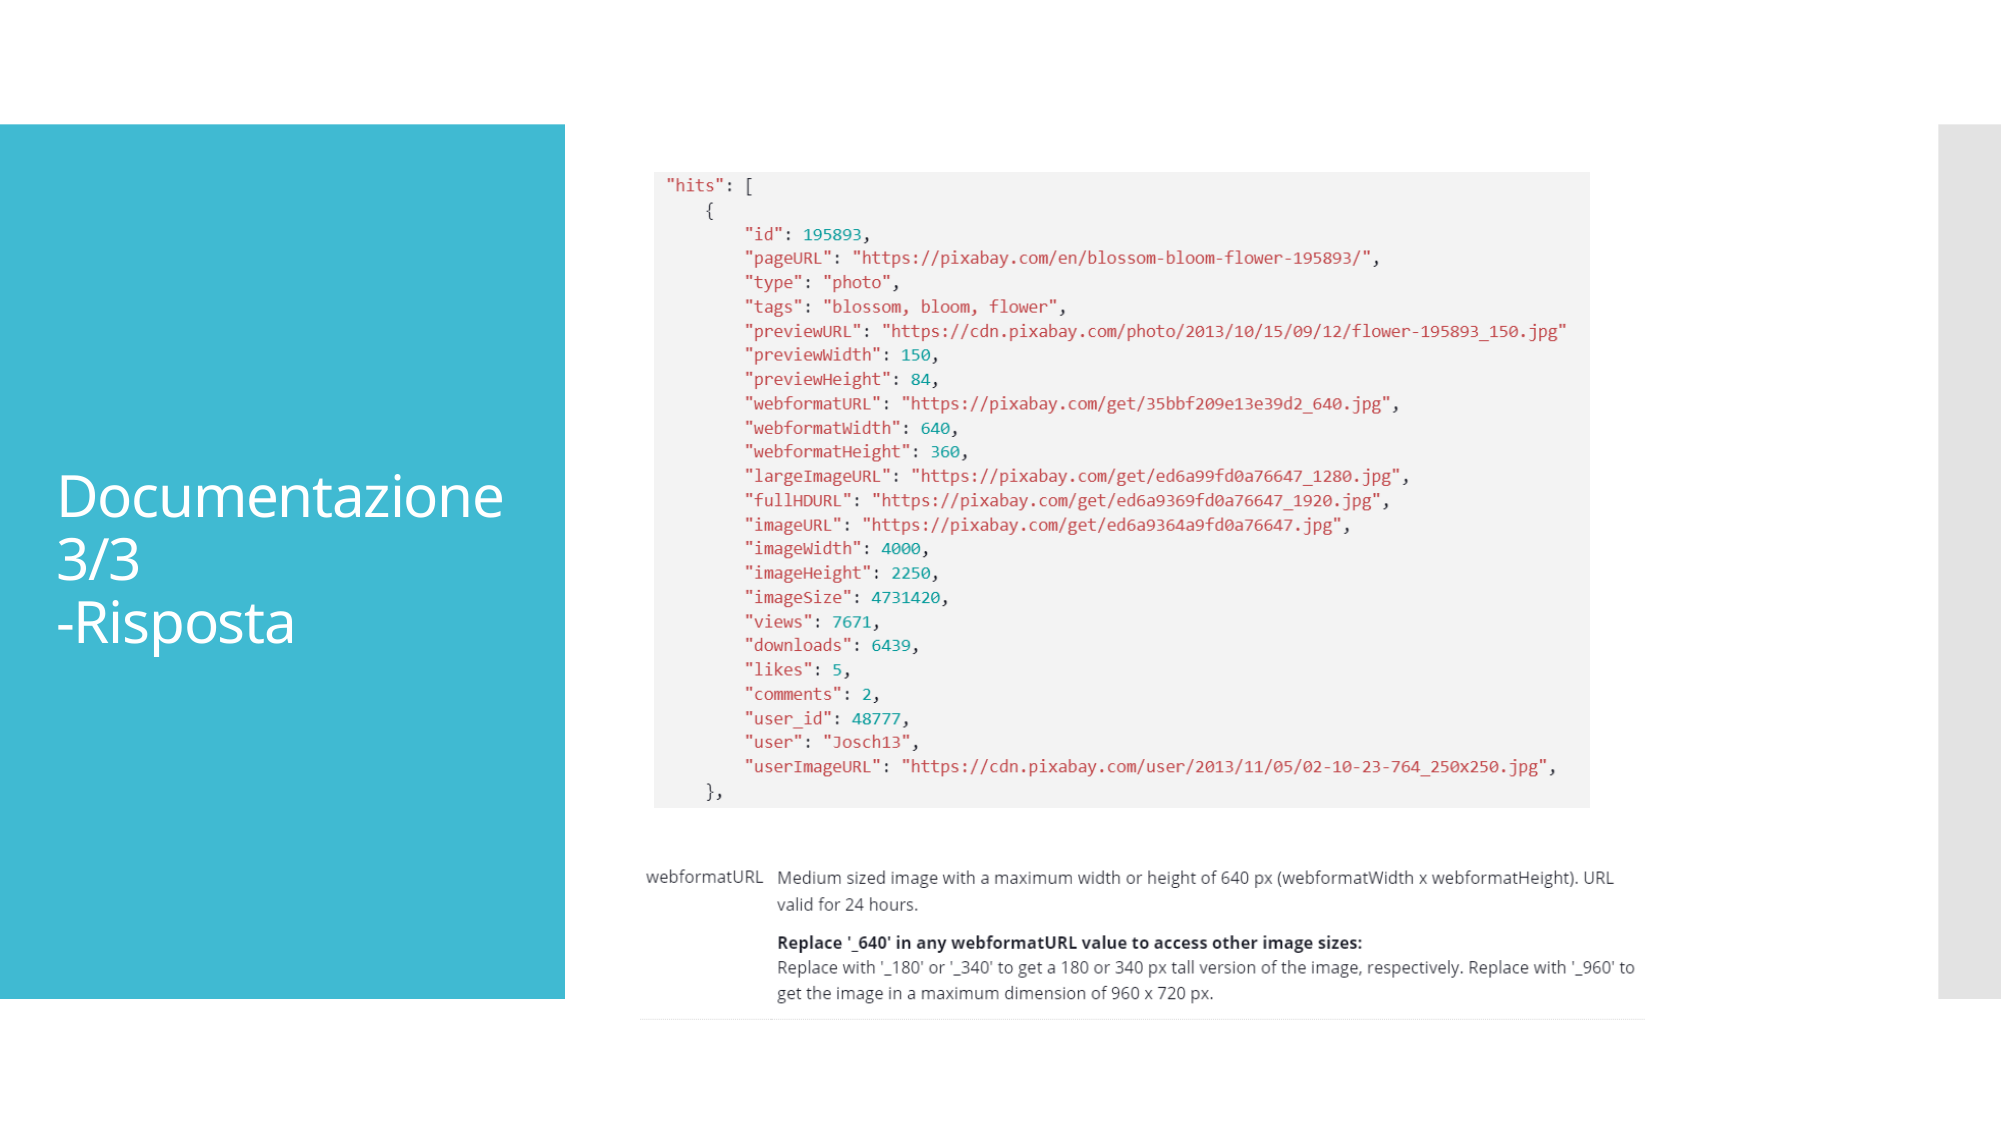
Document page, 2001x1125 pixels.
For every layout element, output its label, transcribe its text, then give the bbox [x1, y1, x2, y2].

title Documentazione 3/3 -Risposta [41, 184, 525, 940]
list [654, 172, 1592, 808]
picture [633, 852, 1657, 1026]
